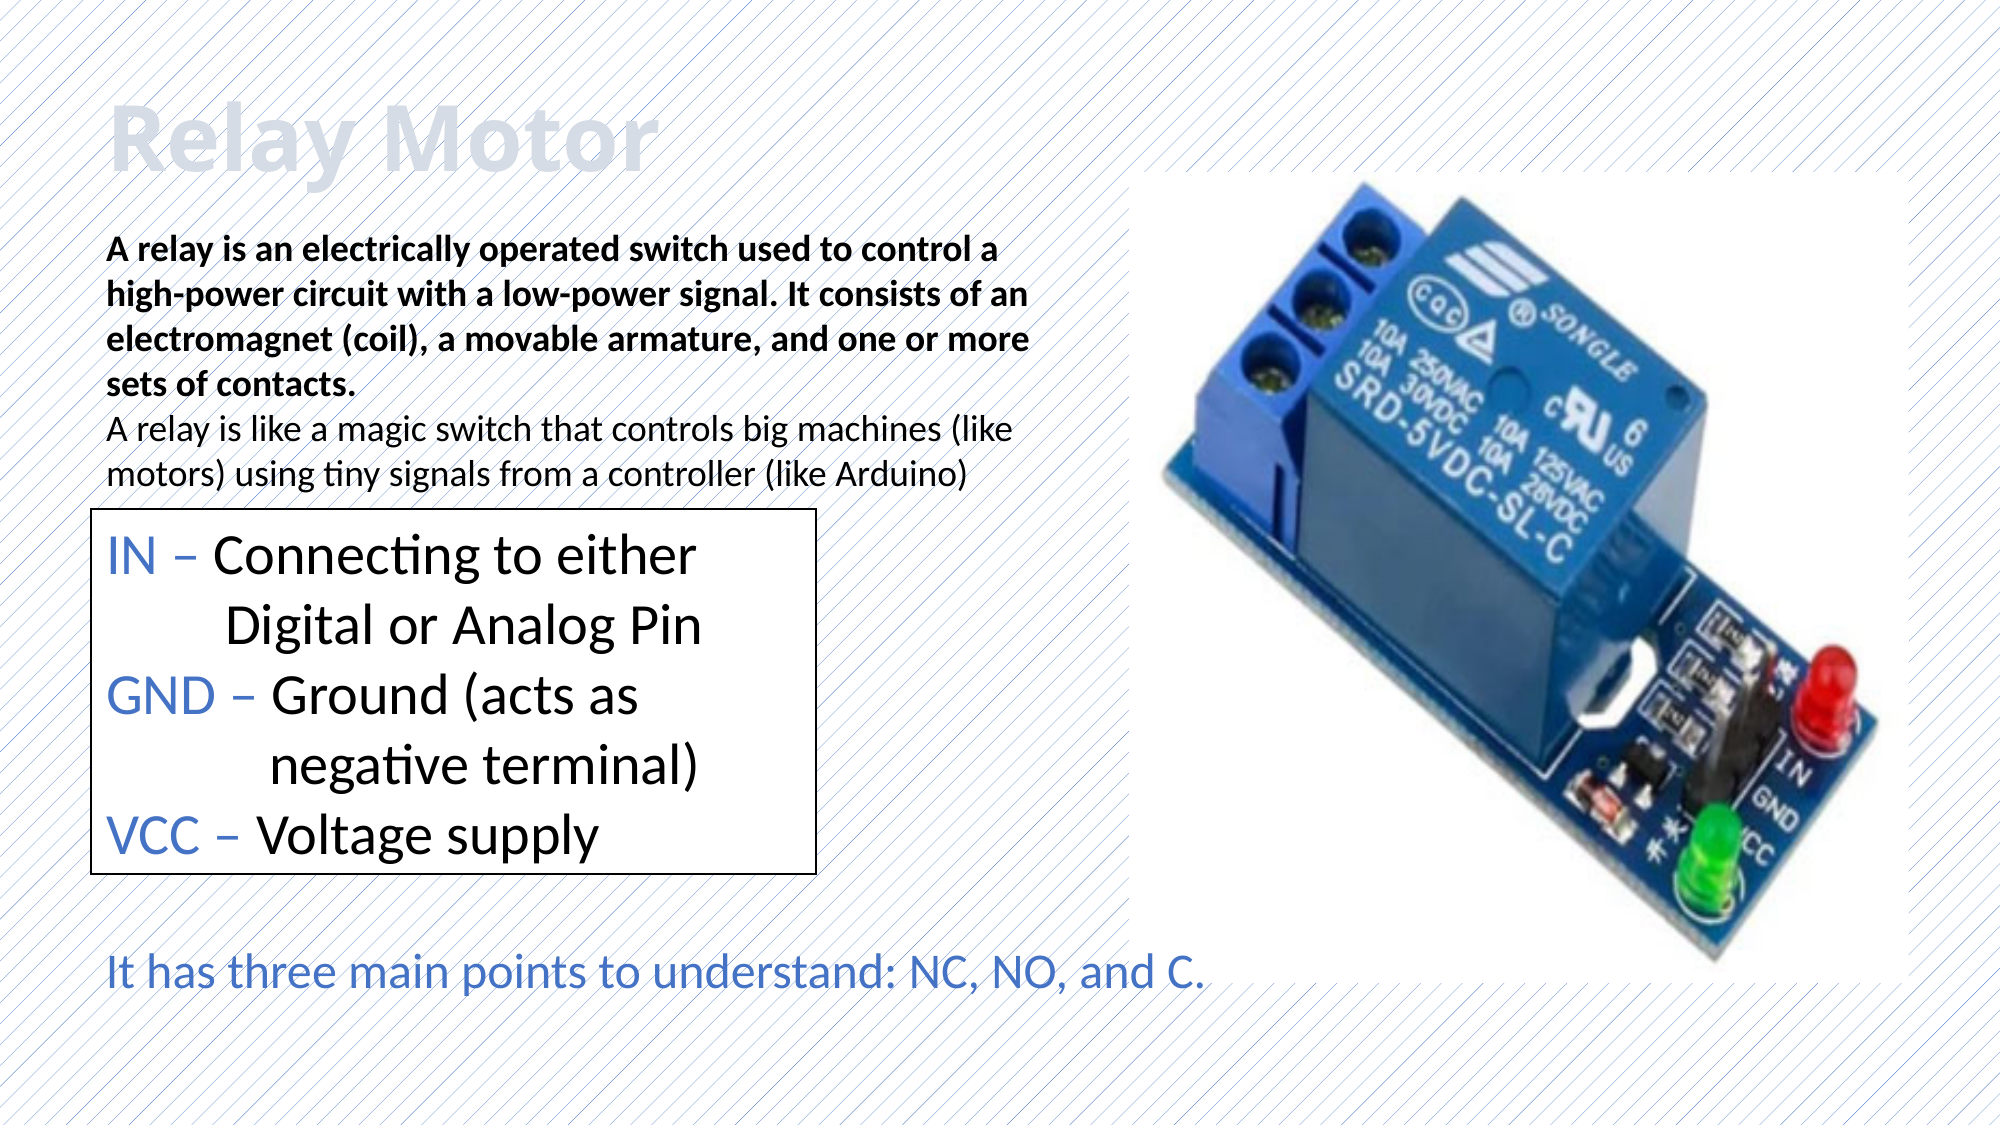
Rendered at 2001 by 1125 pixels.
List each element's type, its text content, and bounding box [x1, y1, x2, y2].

text_box Relay Motor [91, 0, 1214, 338]
picture [1128, 172, 1909, 983]
text_box It has three main points to understand: NC, NO, and C. [91, 931, 1277, 1007]
text_box IN – Connecting to either Digital or Analog Pin GND – Ground (acts as negative terminal) VCC – Voltage supply [90, 508, 817, 875]
text_box A relay is an electrically operated switch used to control a high-power circuit with a low-power signal. It consists of an electromagnet (coil), a movable armature, and one or more sets of contacts. A relay is like a magic switch that controls big machines (like motors) using tiny signals from a controller (like Arduino) [91, 216, 1092, 502]
